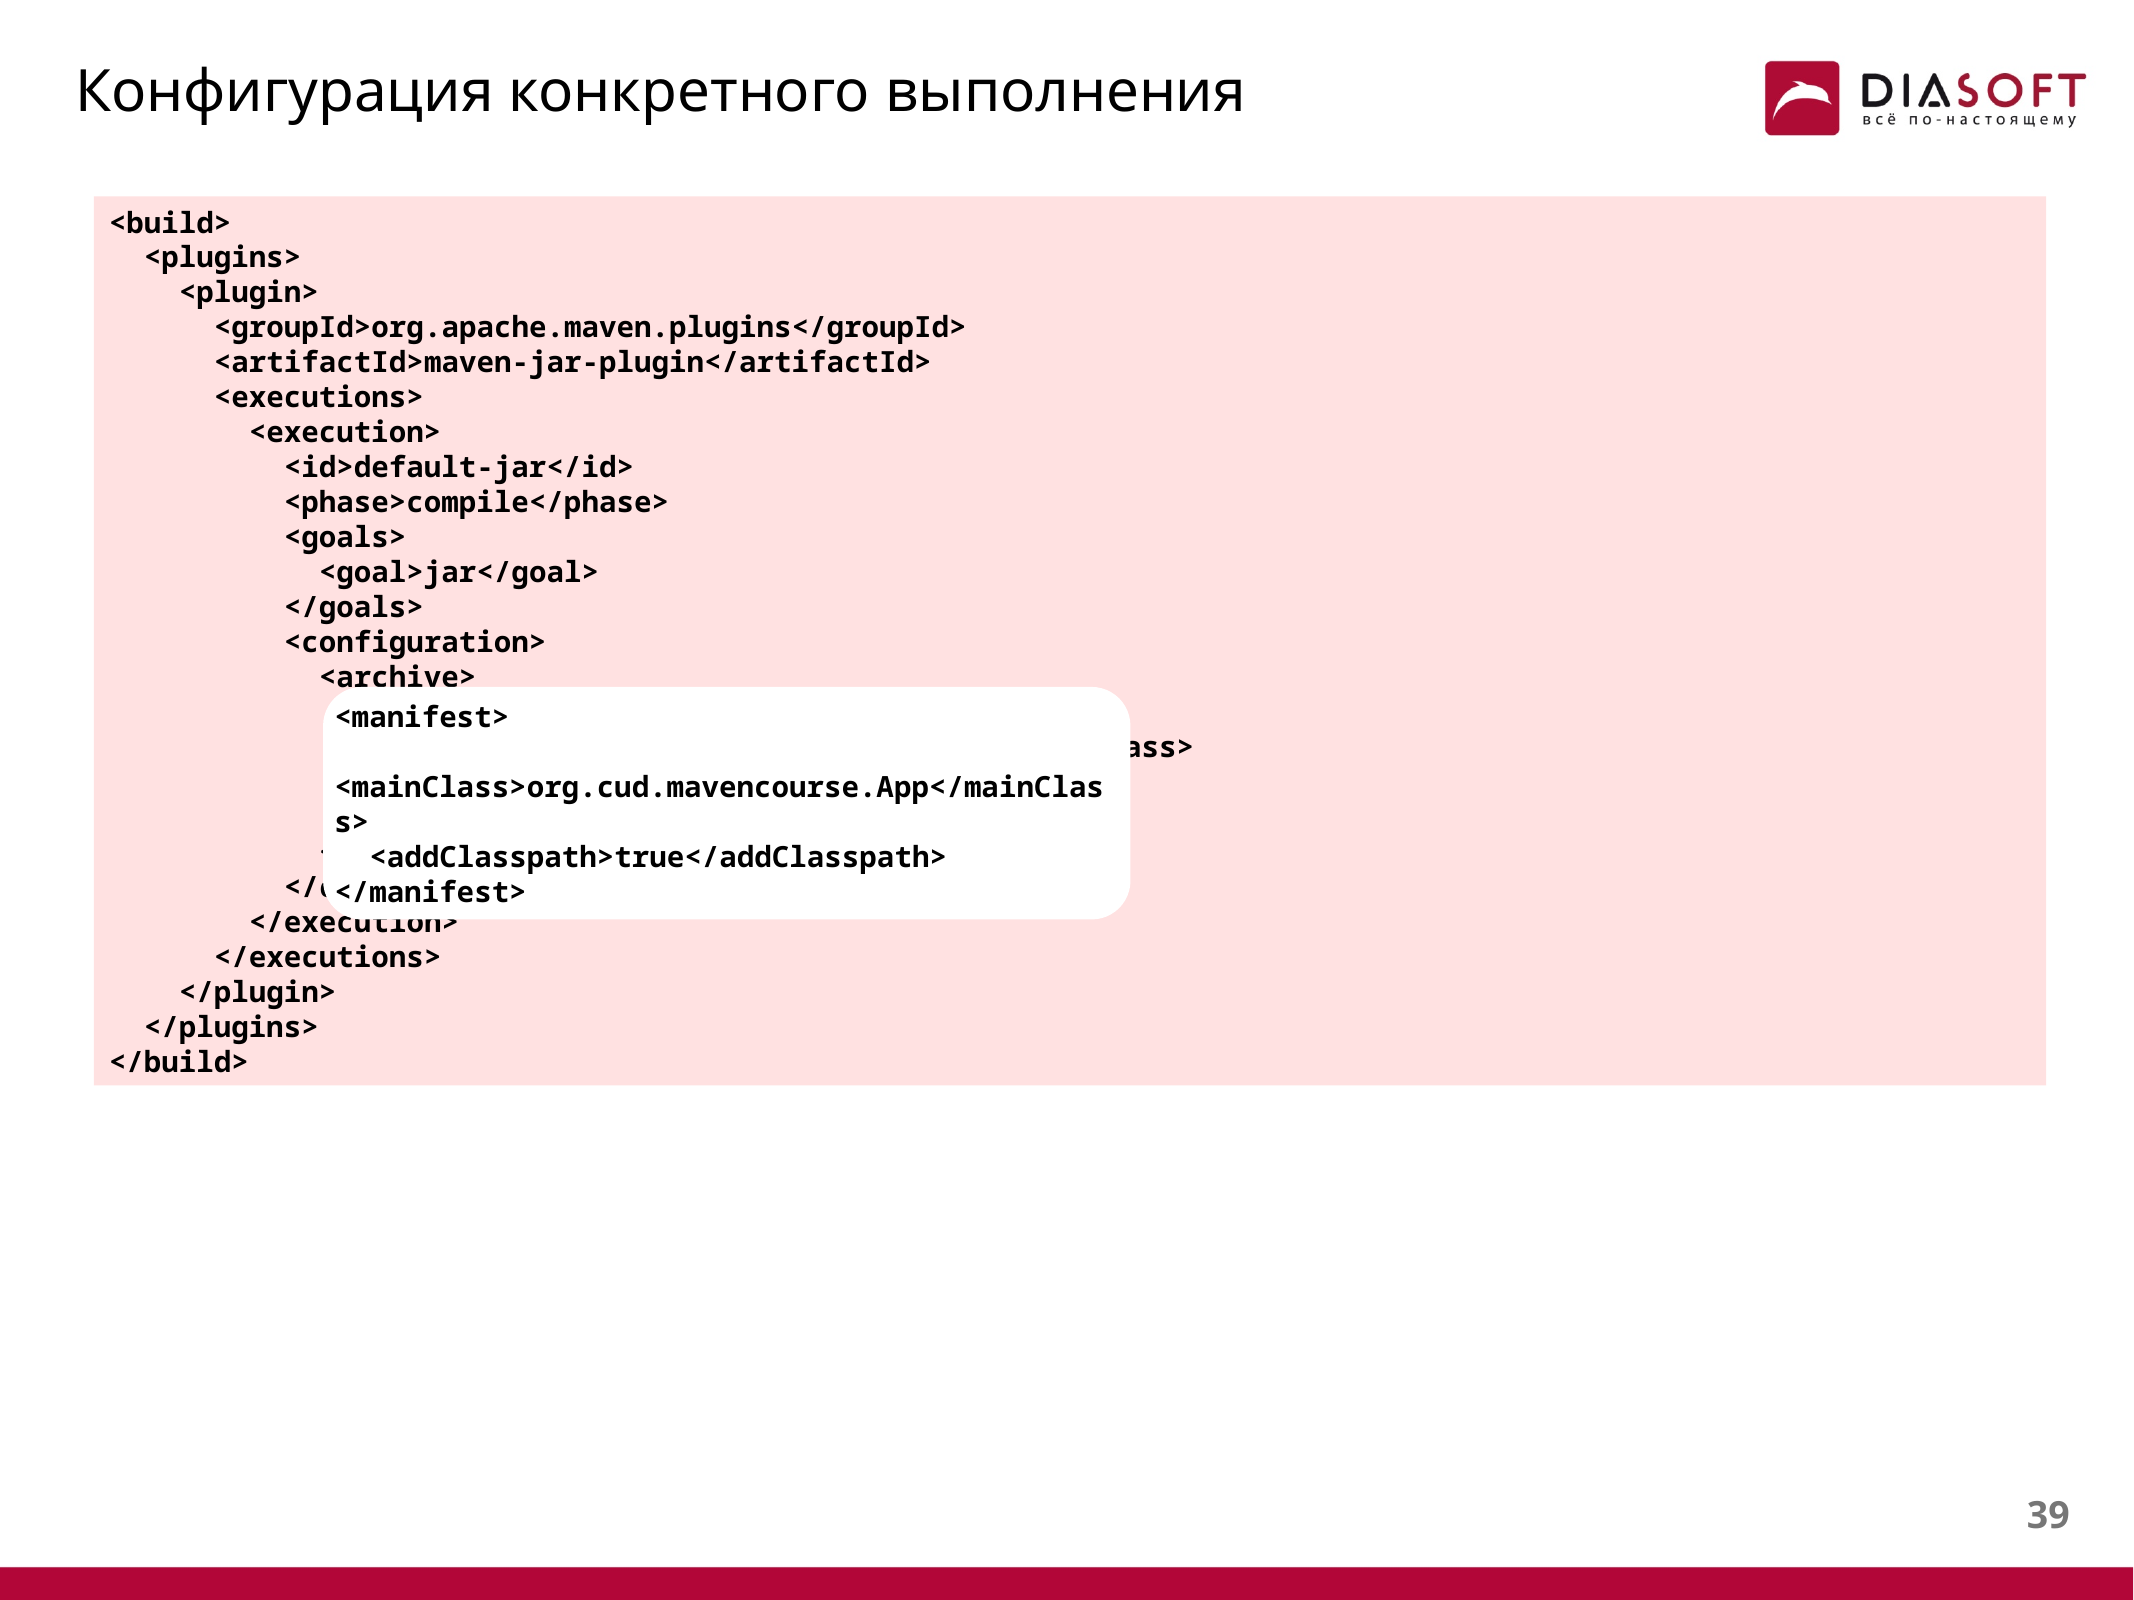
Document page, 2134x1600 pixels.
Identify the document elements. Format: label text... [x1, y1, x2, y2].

text_box <manifest> <mainClass>org.cud.mavencourse.App</mainClass> <addClasspath>true</addClasspath> </manifest> [323, 686, 1131, 920]
slide_number 38 [1587, 1476, 2085, 1557]
text_box <build> <plugins> <plugin> <groupId>org.apache.maven.plugins</groupId> <artifactId>maven-jar-plugin</artifactId> <executions> <execution> <id>default-jar</id> <phase>compile</phase> <goals> <goal>jar</goal> </goals> <configuration> <archive> <manifest> <mainClass>org.cud.mavencourse.App</mainClass> <addClasspath>true</addClasspath> </manifest> </archive> </configuration> </execution> </executions> </plugin> </plugins> </build> [93, 196, 2047, 1086]
picture [0, 0, 2134, 1600]
title Конфигурация конкретного выполнения [60, 45, 1716, 141]
